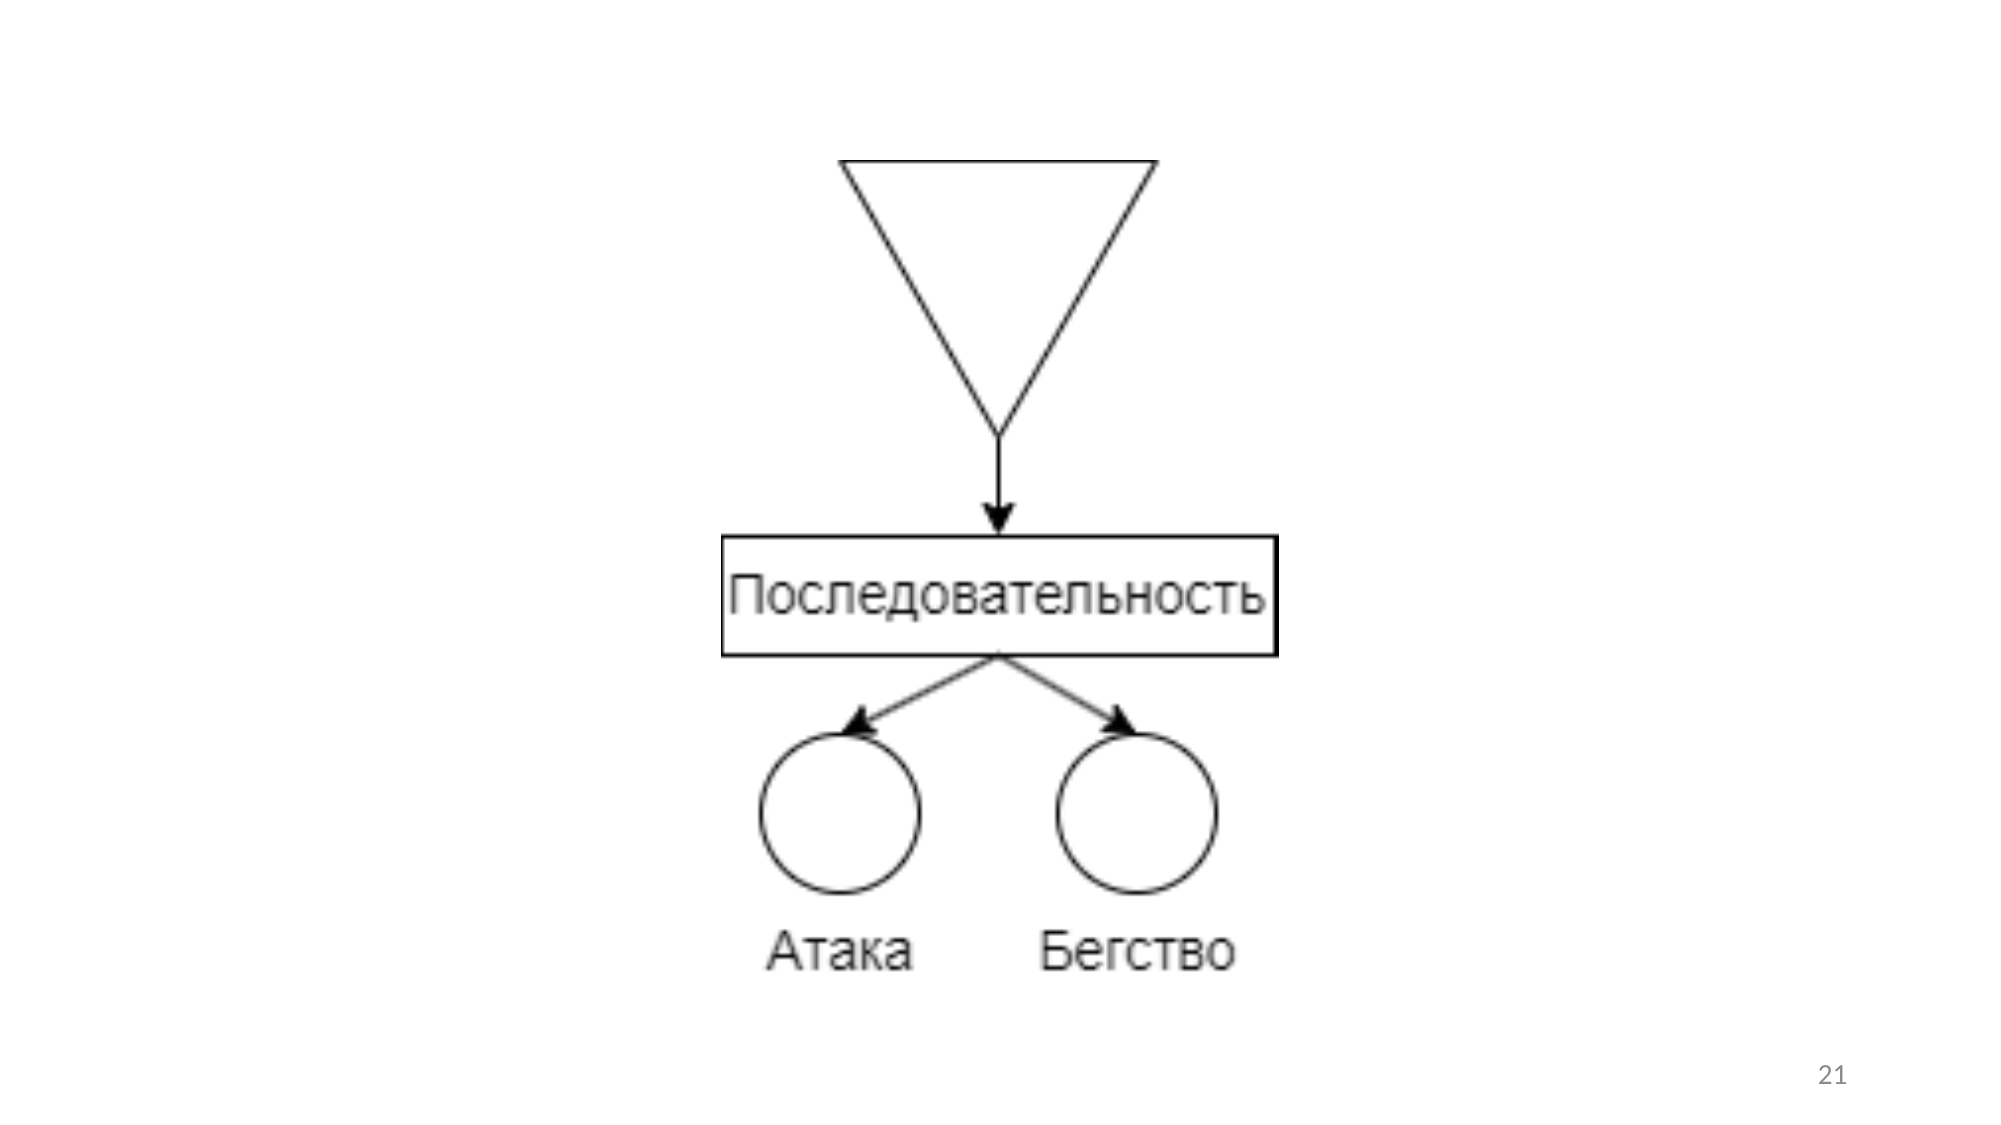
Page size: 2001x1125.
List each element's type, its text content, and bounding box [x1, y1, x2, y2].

picture [721, 160, 1279, 1015]
slide_number 21 [1412, 1042, 1863, 1103]
